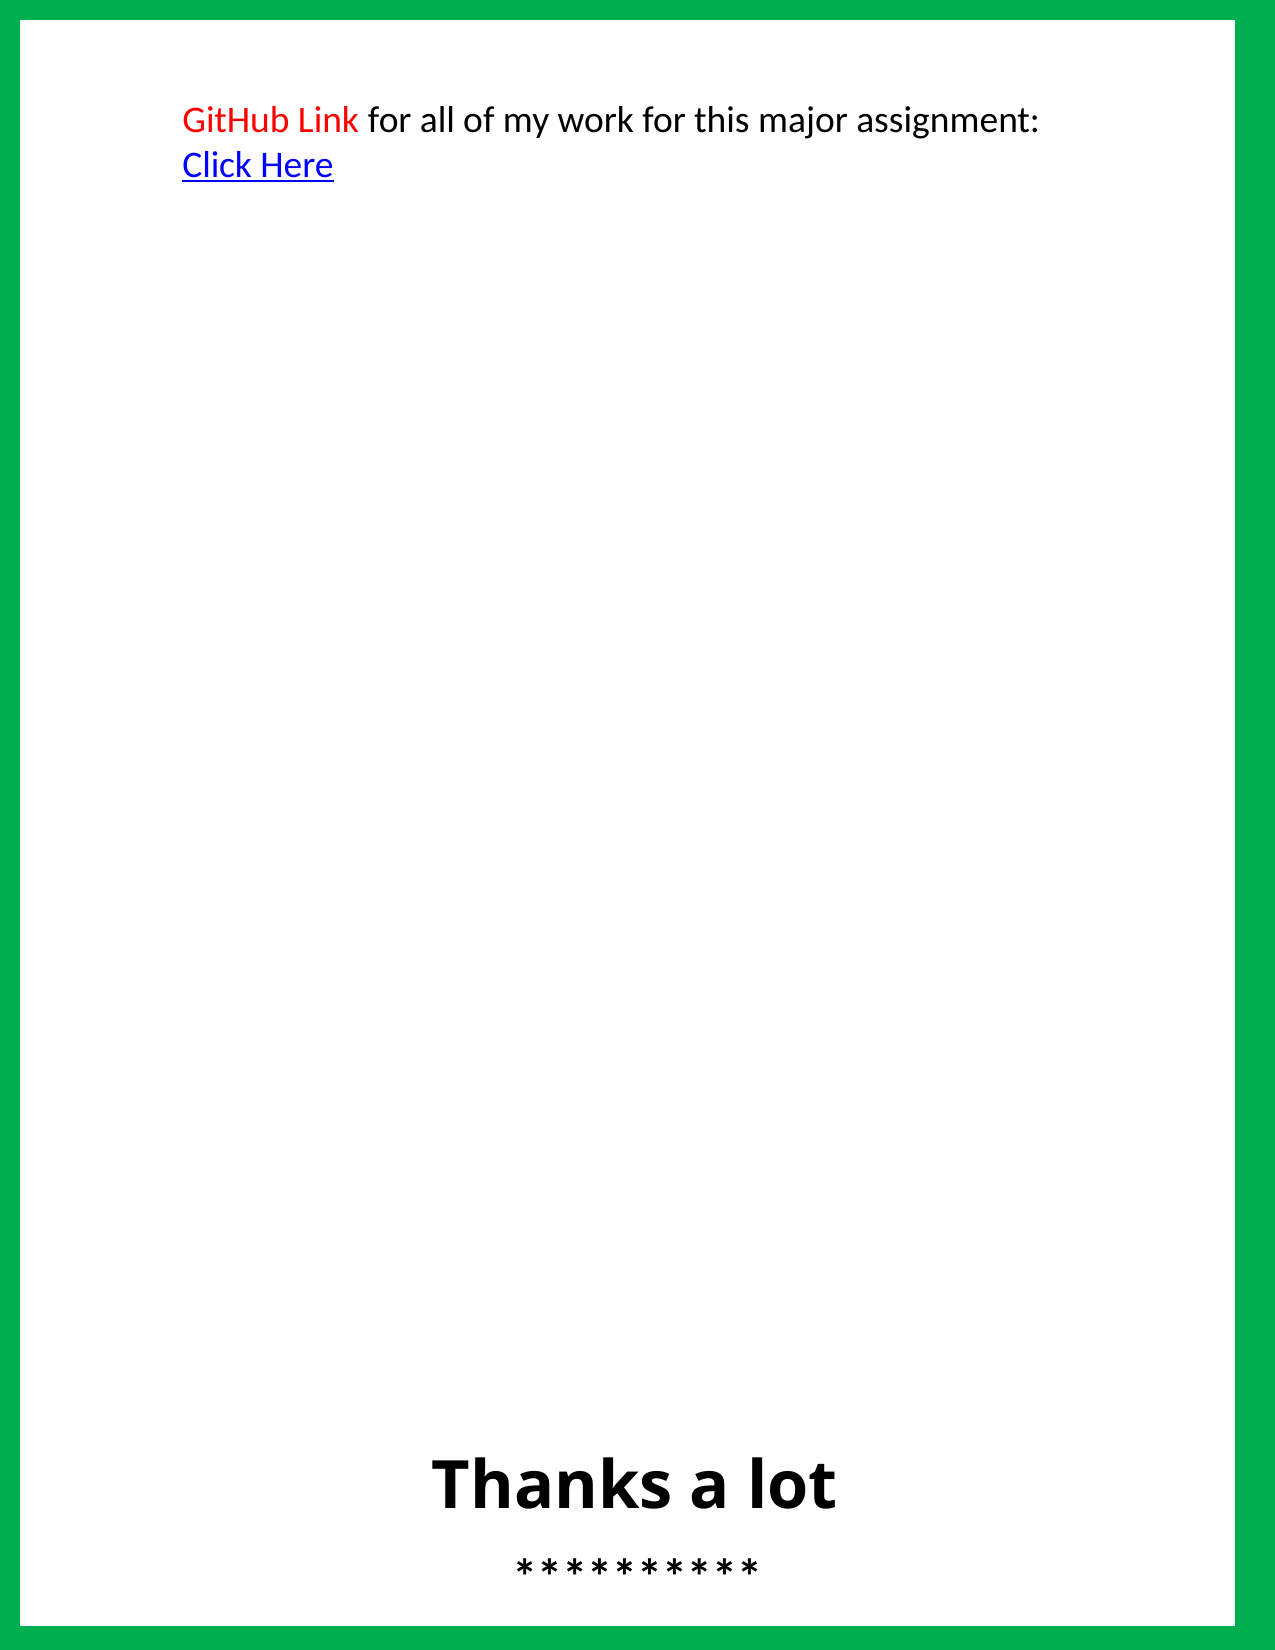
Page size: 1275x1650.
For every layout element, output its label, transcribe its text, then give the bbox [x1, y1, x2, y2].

text_box GitHub Link for all of my work for this major assignment: Click Here [167, 87, 1056, 238]
text_box Thanks a lot [416, 1434, 854, 1530]
text_box [0, 0, 1257, 1648]
text_box ********** [497, 1536, 778, 1612]
